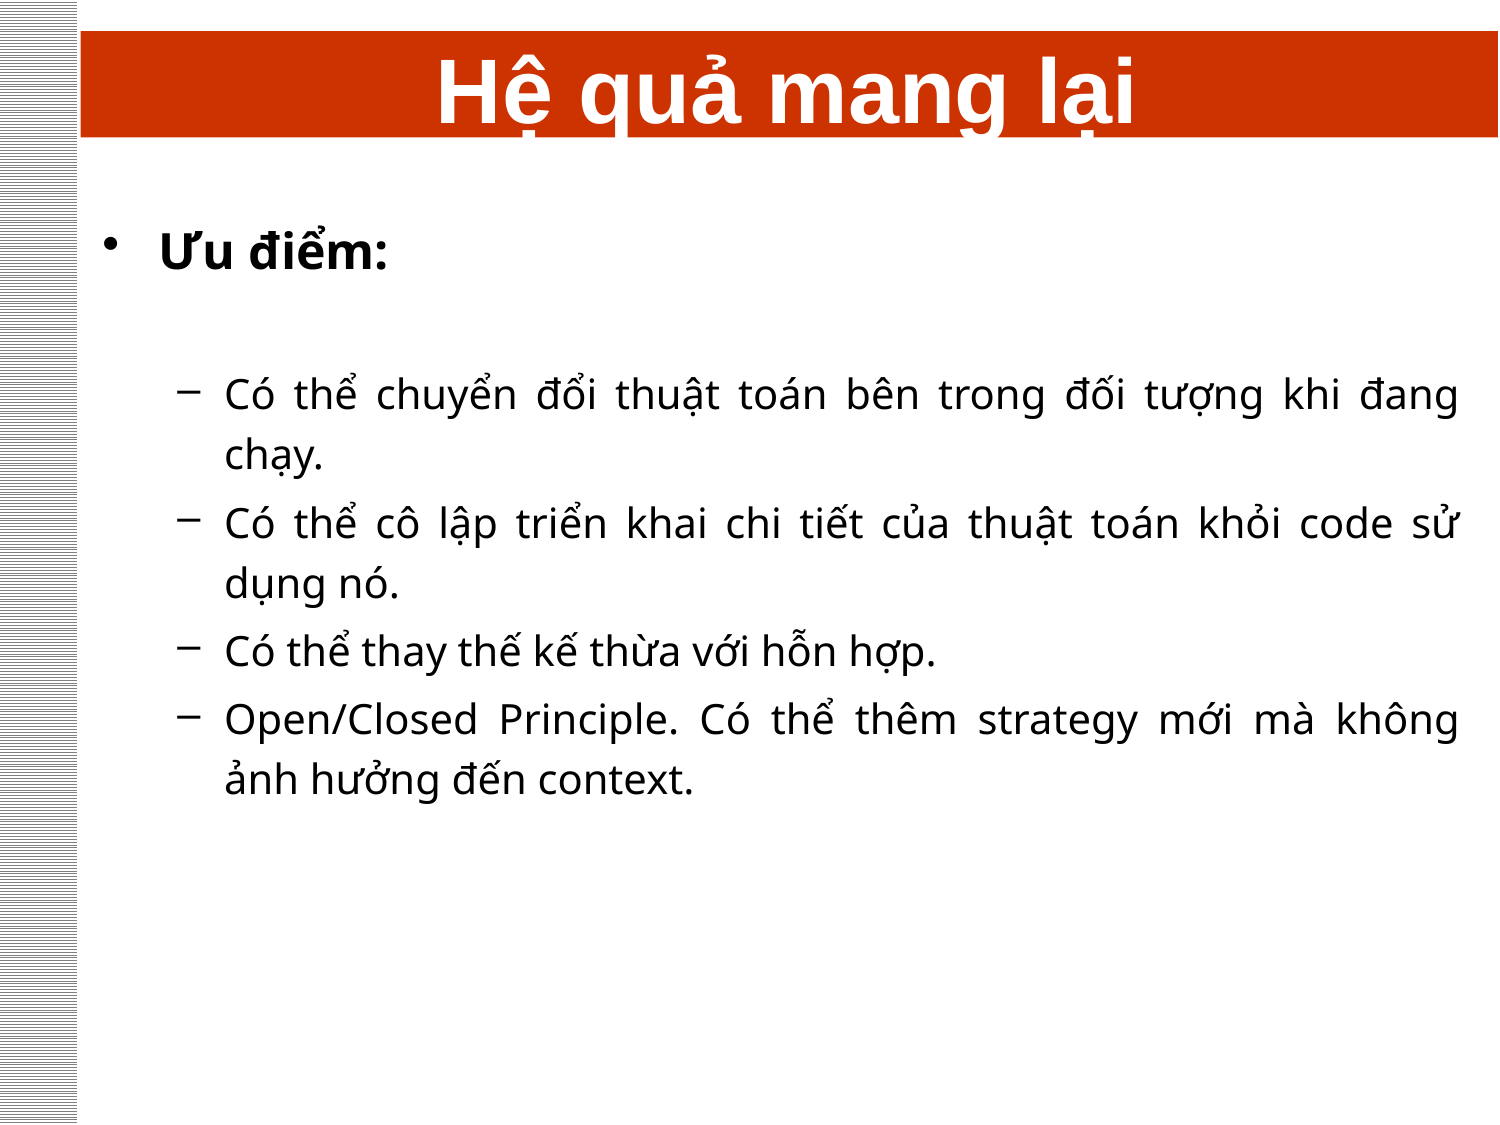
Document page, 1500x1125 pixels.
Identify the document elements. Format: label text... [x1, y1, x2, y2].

title Hệ quả mang lại [75, 24, 1500, 138]
list Ưu điểm: Có thể chuyển đổi thuật toán bên trong đối tượng khi đang chạy. Có thể cô lập triển khai chi tiết của thuật toán khỏi code sử dụng nó. Có thể thay thế kế thừa với hỗn hợp. Open/Closed Principle. Có thể thêm strategy mới mà không ảnh hưởng đến context. [87, 212, 1475, 943]
